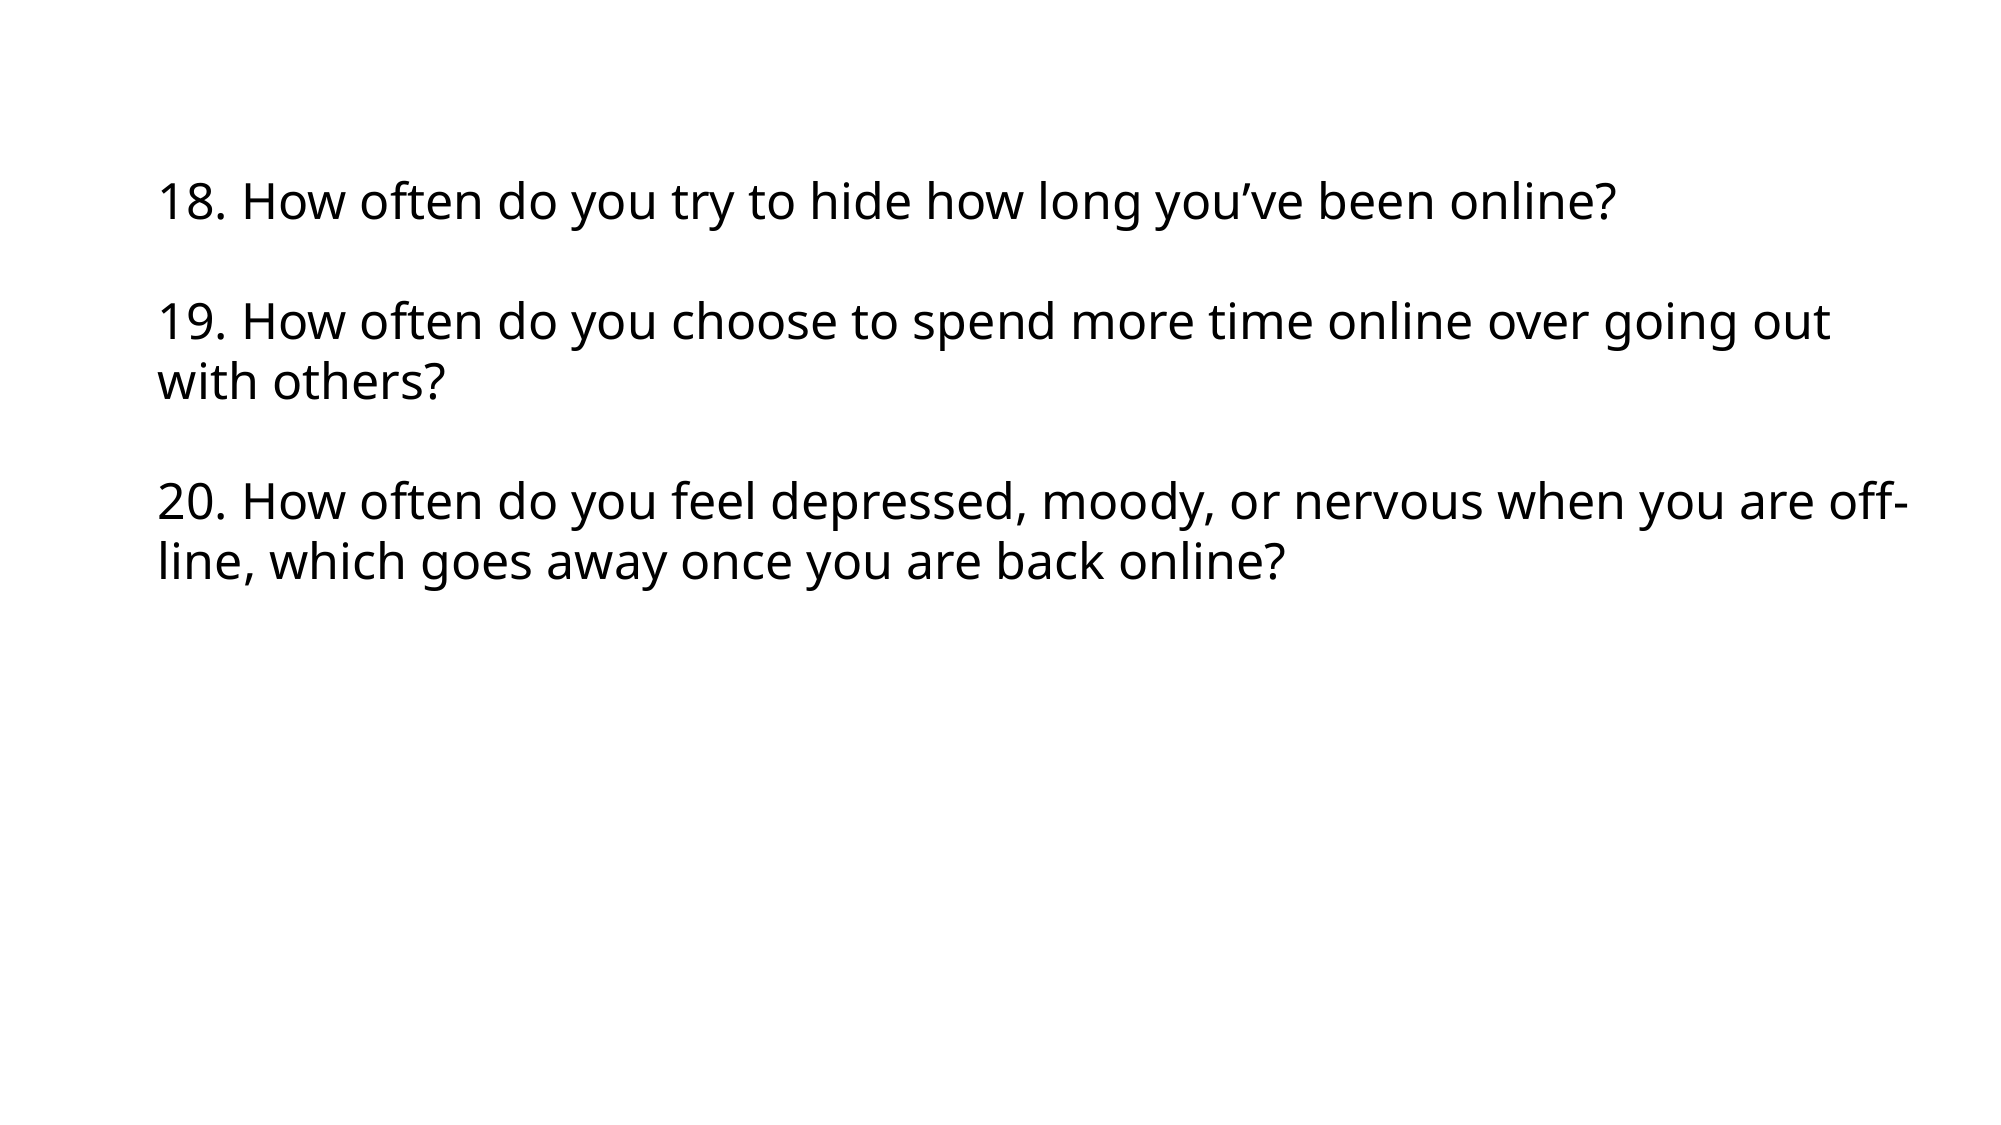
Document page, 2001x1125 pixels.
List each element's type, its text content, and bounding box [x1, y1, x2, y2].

list 18. How often do you try to hide how long you’ve been online? 19. How often do you choose to spend more time online over going out with others? 20. How often do you feel depressed, moody, or nervous when you are off-line, which goes away once you are back online? [142, 162, 1927, 963]
